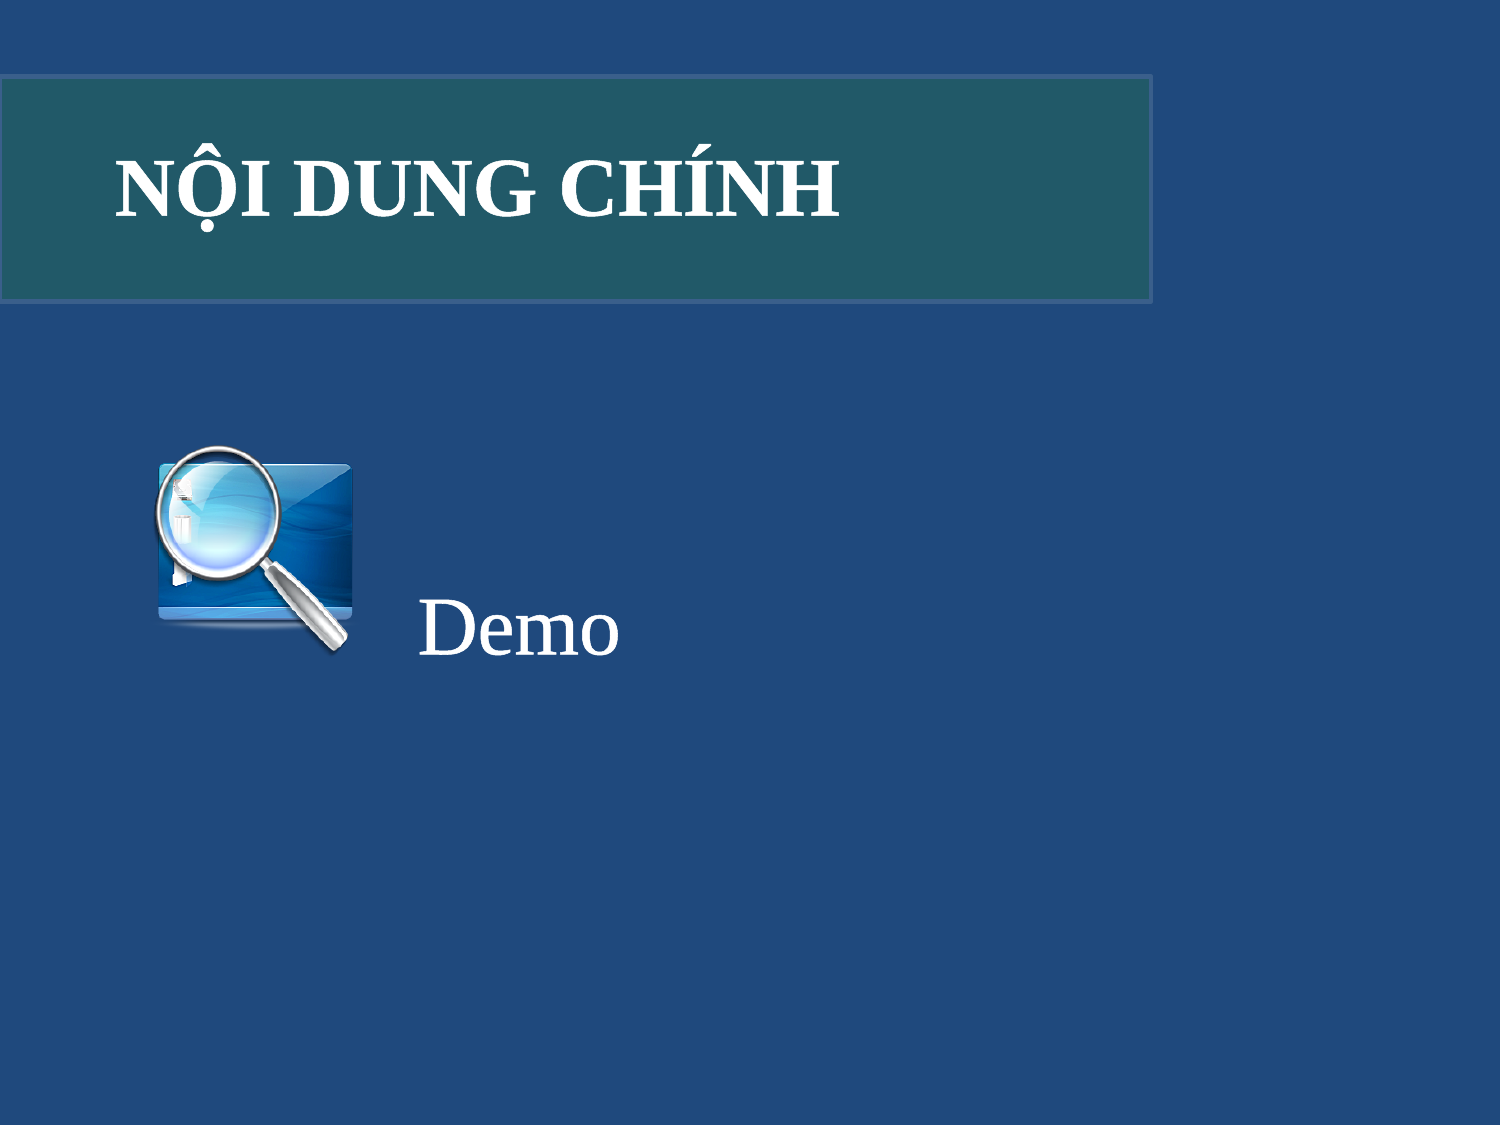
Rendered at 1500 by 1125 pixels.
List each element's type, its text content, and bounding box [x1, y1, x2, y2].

text_box Demo [402, 563, 637, 679]
text_box [0, 74, 1153, 304]
text_box NỘI DUNG CHÍNH [100, 125, 856, 240]
picture [149, 437, 360, 663]
